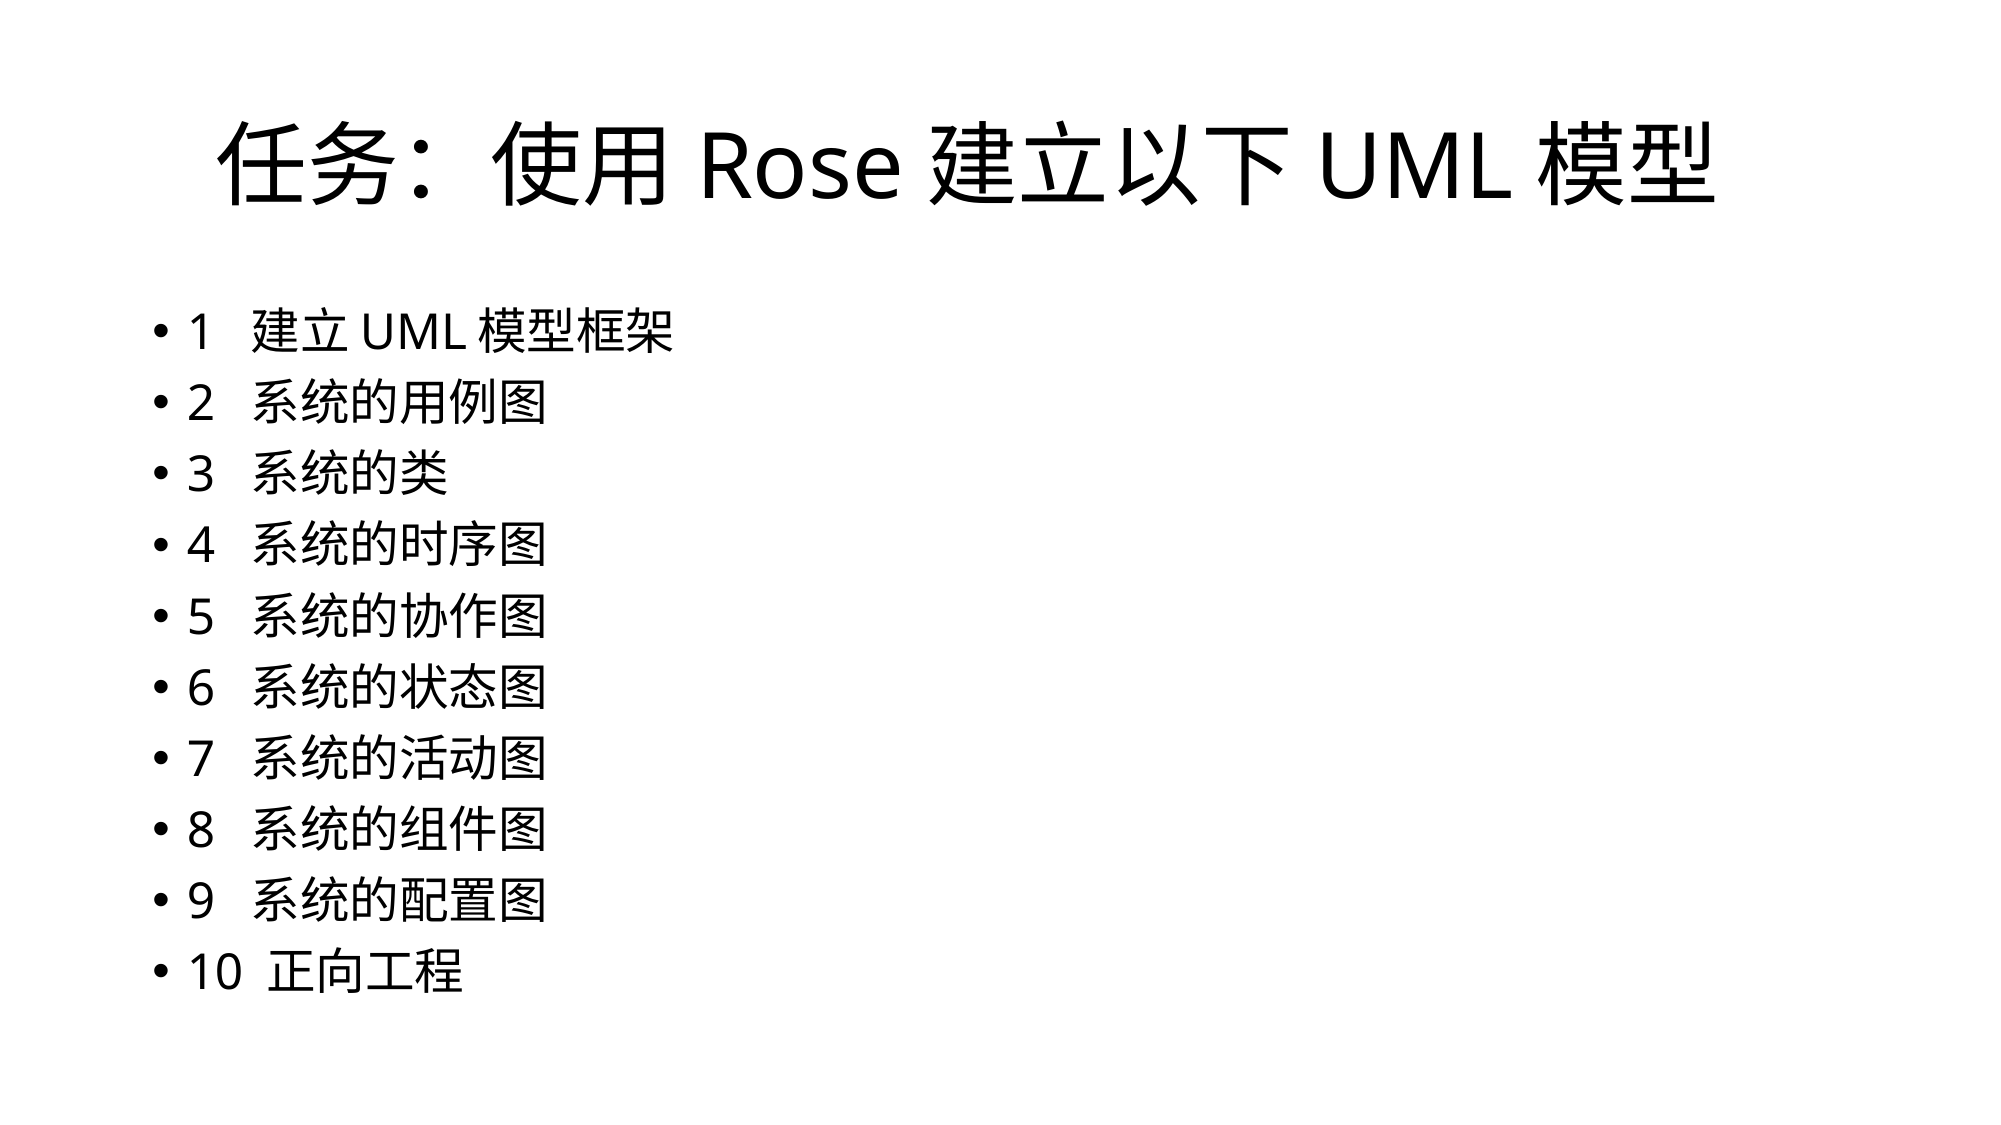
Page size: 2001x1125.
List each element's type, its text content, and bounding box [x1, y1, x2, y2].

list 1 建立UML模型框架 2 系统的用例图 3 系统的类 4 系统的时序图 5 系统的协作图 6 系统的状态图 7 系统的活动图 8 系统的组件图 9 系统的配置图 10 正向工程 [137, 299, 1863, 1014]
title 任务：使用Rose建立以下UML模型 [137, 59, 1863, 278]
